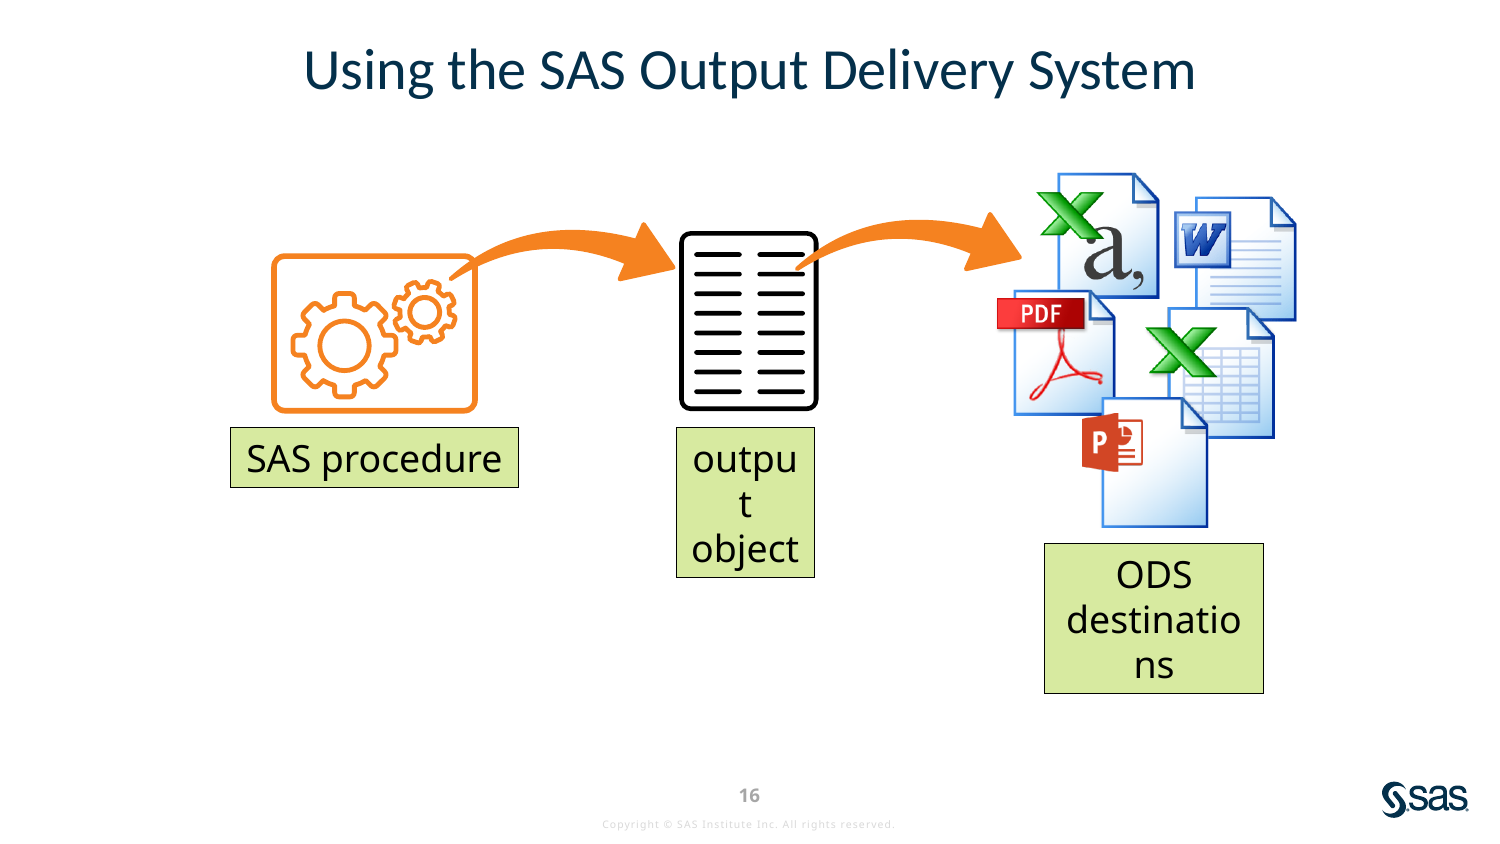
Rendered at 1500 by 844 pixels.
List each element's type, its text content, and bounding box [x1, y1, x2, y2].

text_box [1082, 396, 1209, 528]
text_box [271, 253, 478, 414]
text_box [448, 222, 676, 282]
text_box ODS destinations [1044, 543, 1264, 694]
picture [986, 165, 1304, 439]
text_box output object [676, 427, 815, 578]
text_box [679, 231, 819, 412]
title Using the SAS Output Delivery System [102, 31, 1398, 107]
text_box [795, 212, 1022, 272]
text_box SAS procedure [230, 427, 519, 488]
